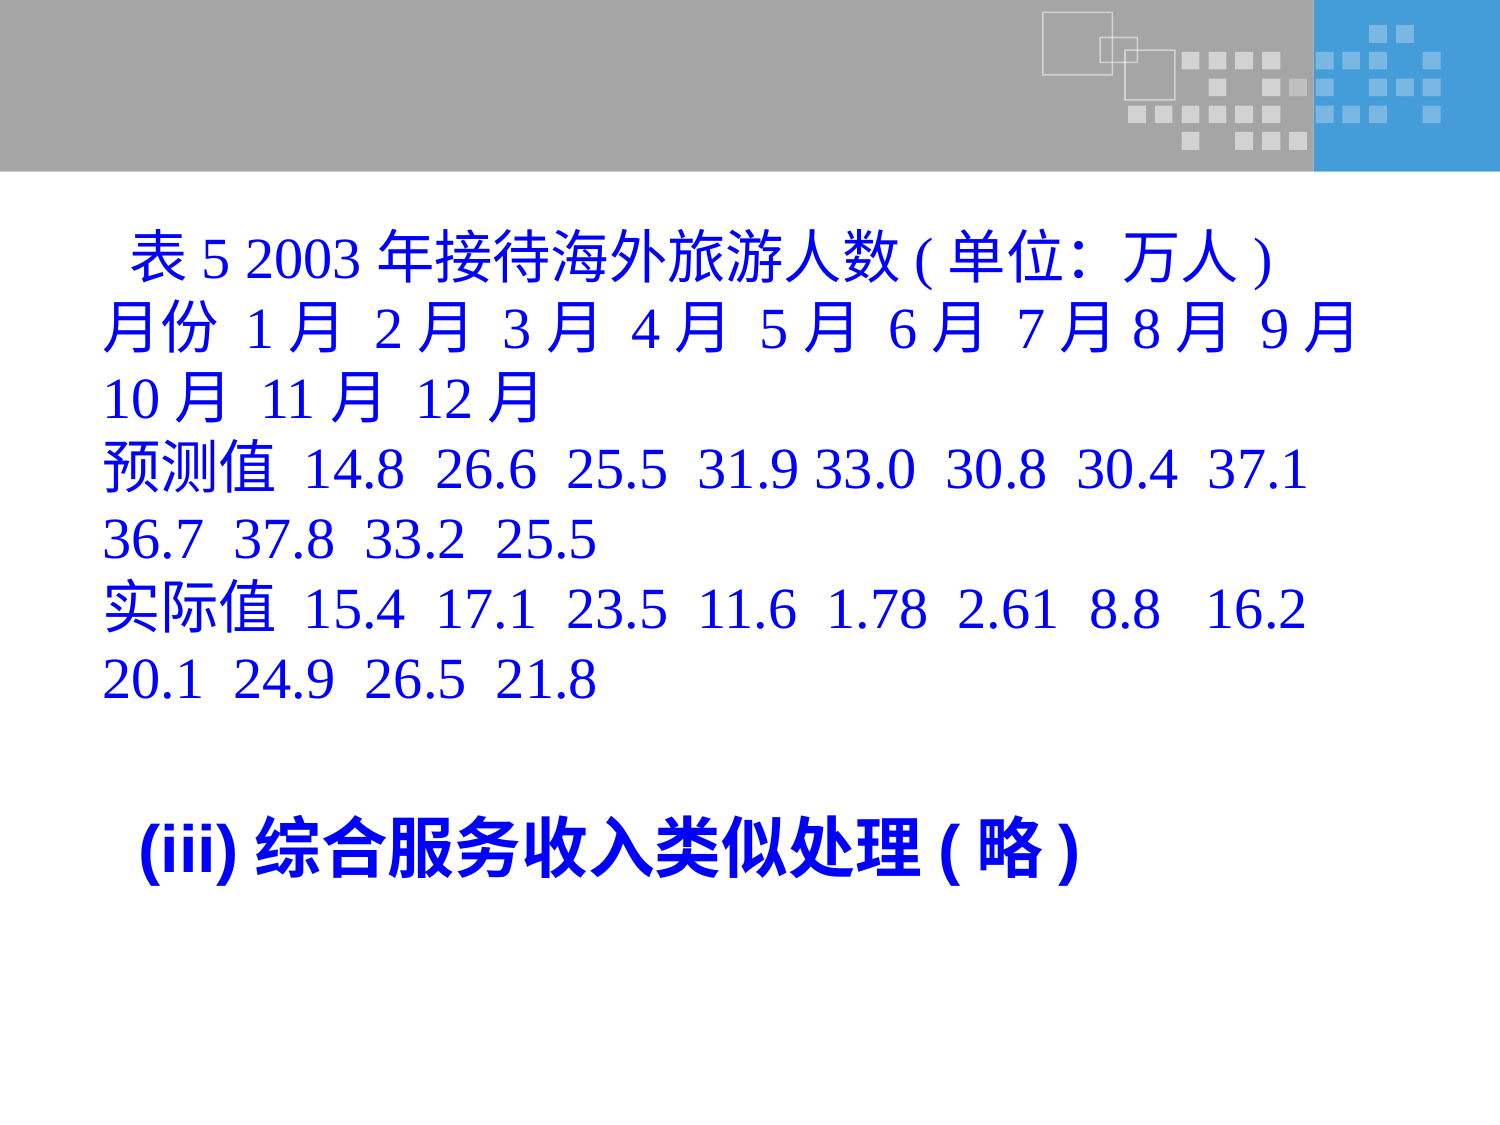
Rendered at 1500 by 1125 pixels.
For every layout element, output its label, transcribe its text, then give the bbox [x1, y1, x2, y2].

text_box (iii)综合服务收入类似处理(略) [123, 846, 1287, 926]
list 表5 2003年接待海外旅游人数(单位：万人) 月份 1月 2月 3月 4月 5月 6月 7月8月 9月 10月 11月 12月 预测值 14.8 26.6 25.5 31.9 33.0 30.8 30.4 37.1 36.7 37.8 33.2 25.5 实际值 15.4 17.1 23.5 11.6 1.78 2.61 8.8 16.2 20.1 24.9 26.5 21.8 [87, 212, 1432, 1051]
